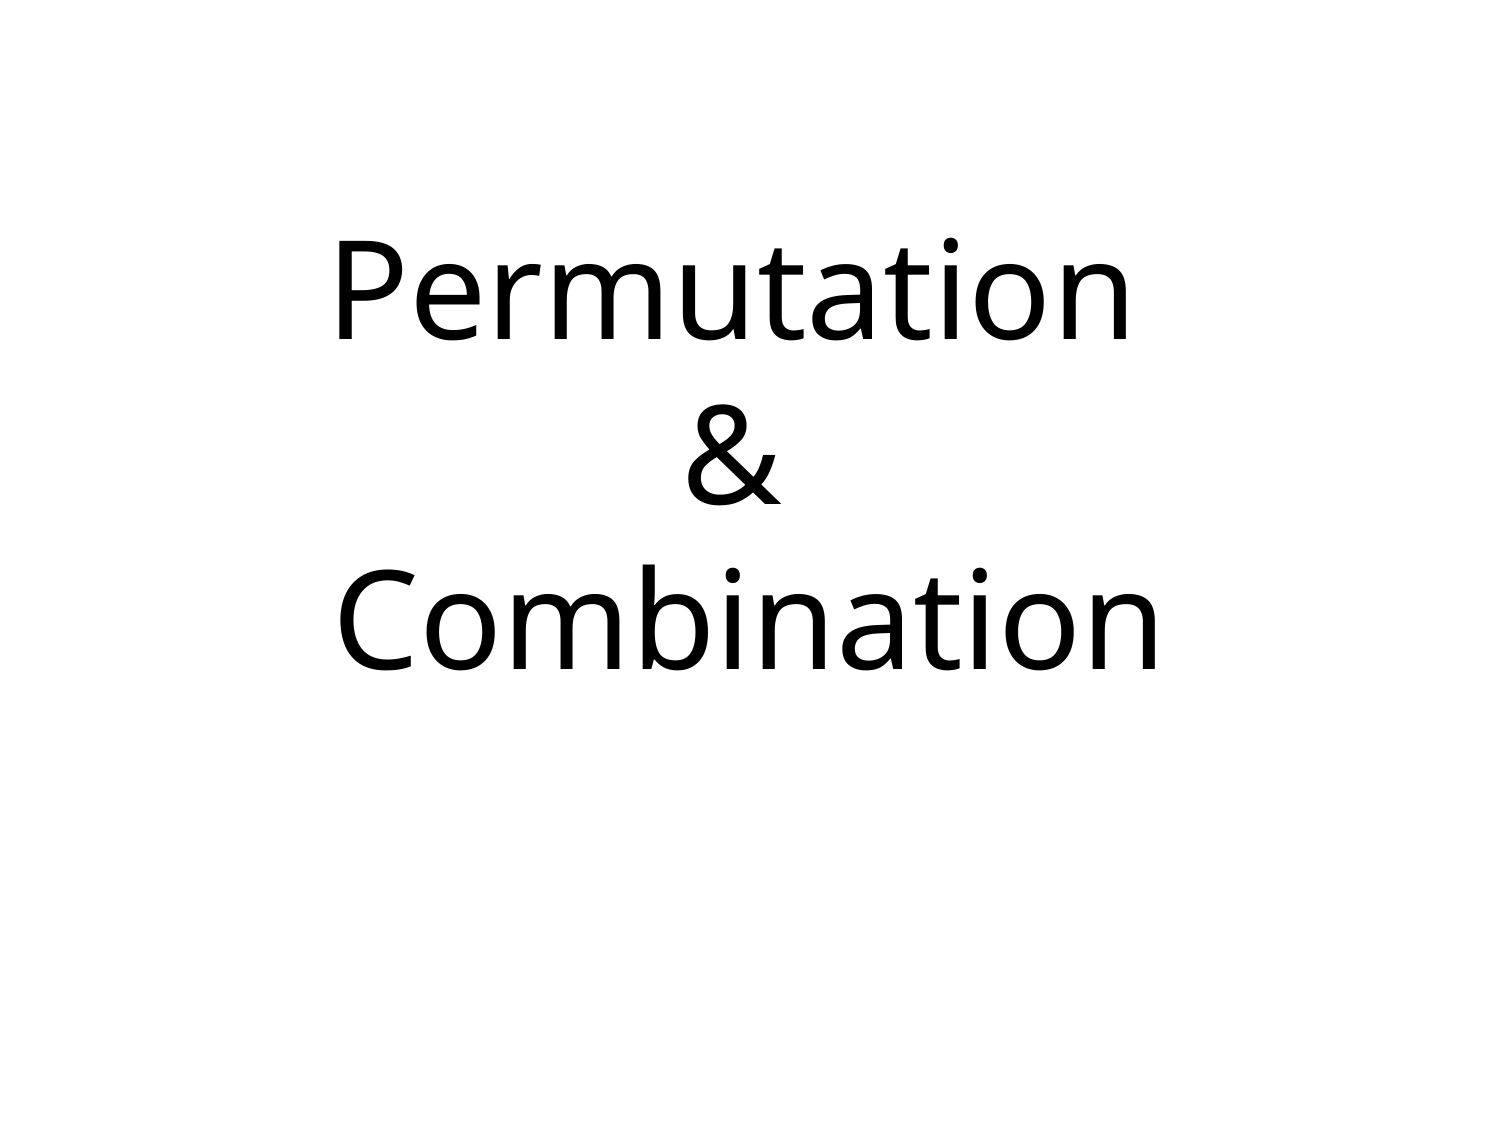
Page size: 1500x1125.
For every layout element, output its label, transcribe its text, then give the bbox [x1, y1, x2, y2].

title Permutation & Combination [112, 212, 1388, 688]
